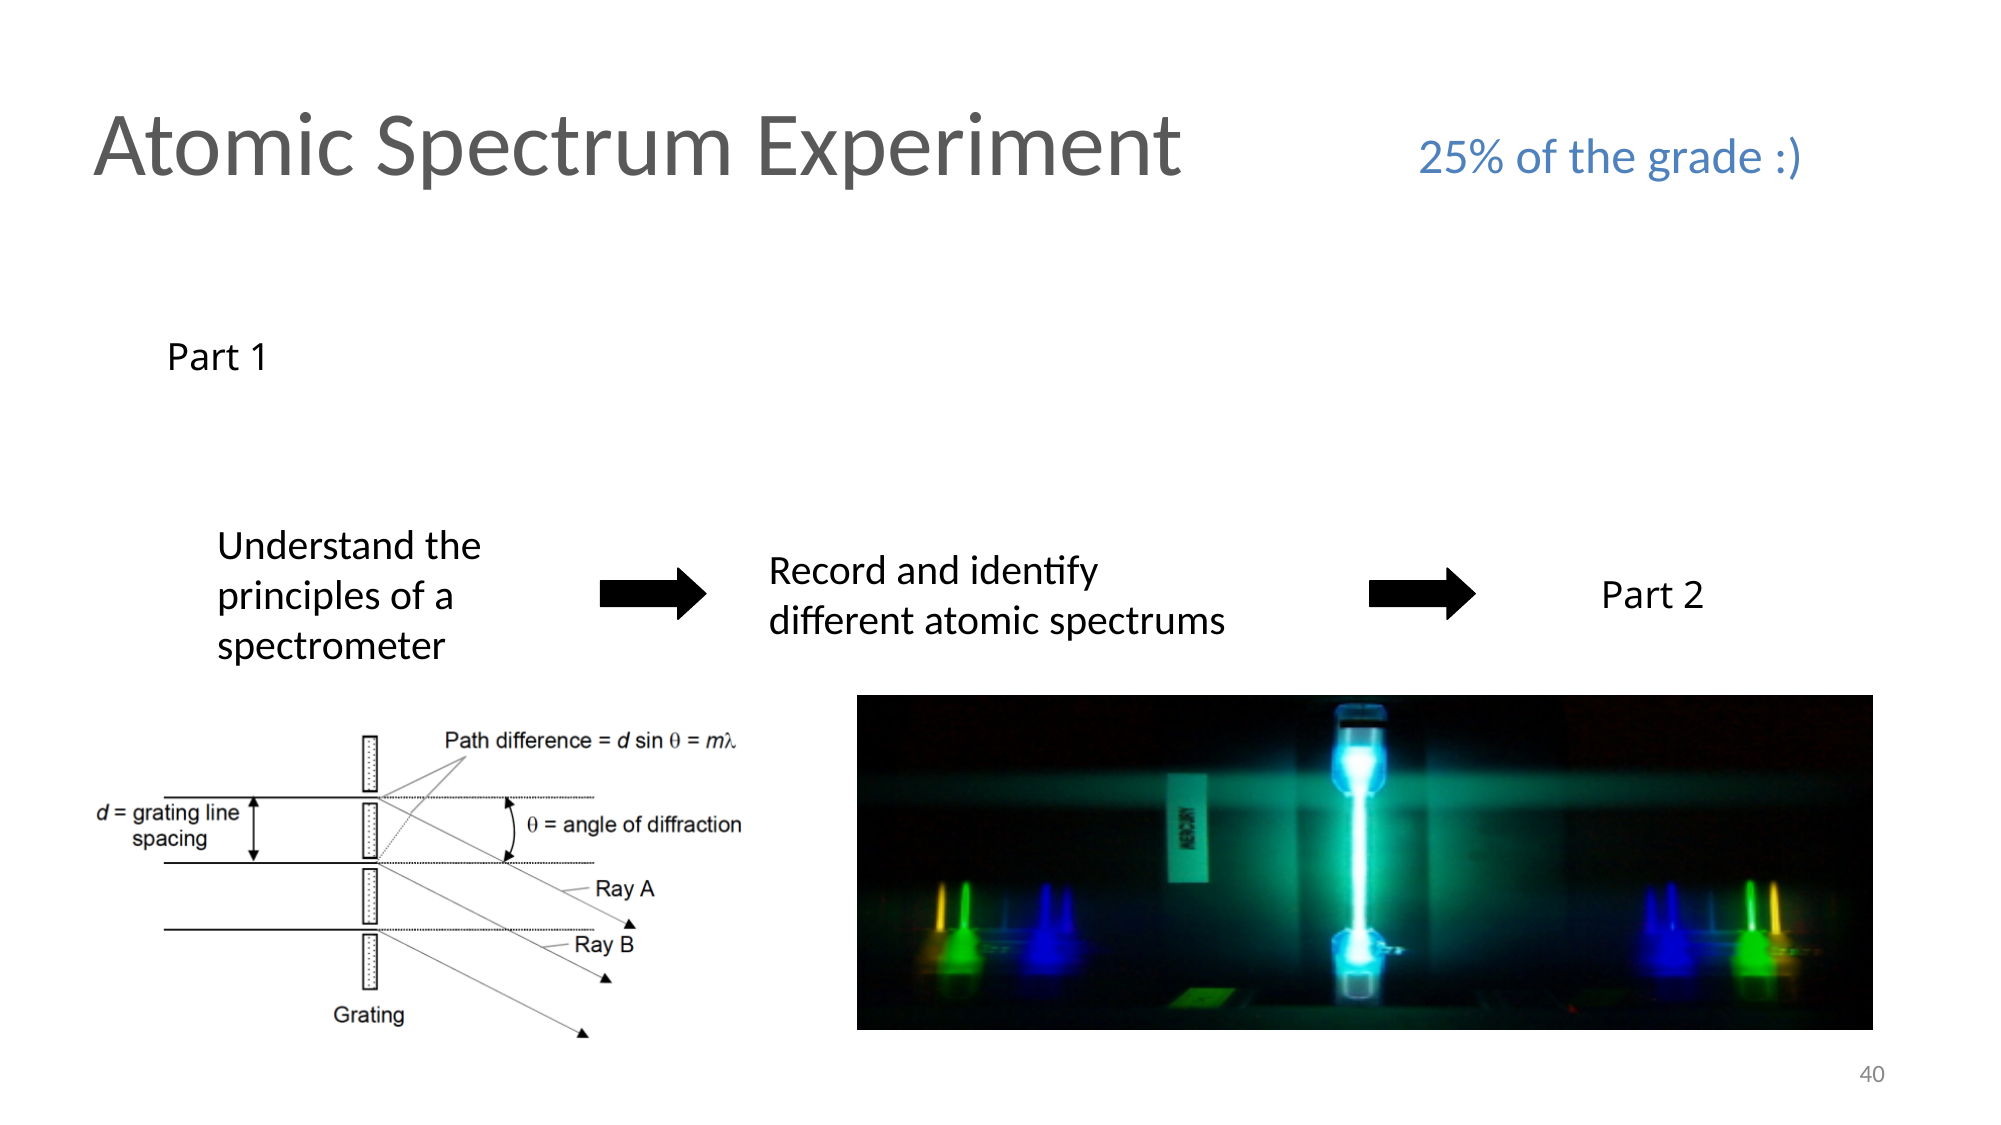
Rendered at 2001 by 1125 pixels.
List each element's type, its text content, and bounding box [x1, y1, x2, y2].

text_box 25% of the grade :) [1403, 116, 1864, 192]
picture [857, 695, 1874, 1030]
text_box Record and identify different atomic spectrums [753, 527, 1245, 658]
text_box Understand the principles of a spectrometer [202, 502, 588, 681]
text_box Atomic Spectrum Experiment [78, 45, 1900, 233]
text_box [600, 568, 706, 620]
text_box [1369, 568, 1476, 620]
picture [69, 682, 755, 1043]
text_box Part 1 [151, 318, 672, 394]
text_box Part 2 [1585, 555, 1829, 631]
slide_number 40 [1433, 1042, 1900, 1103]
